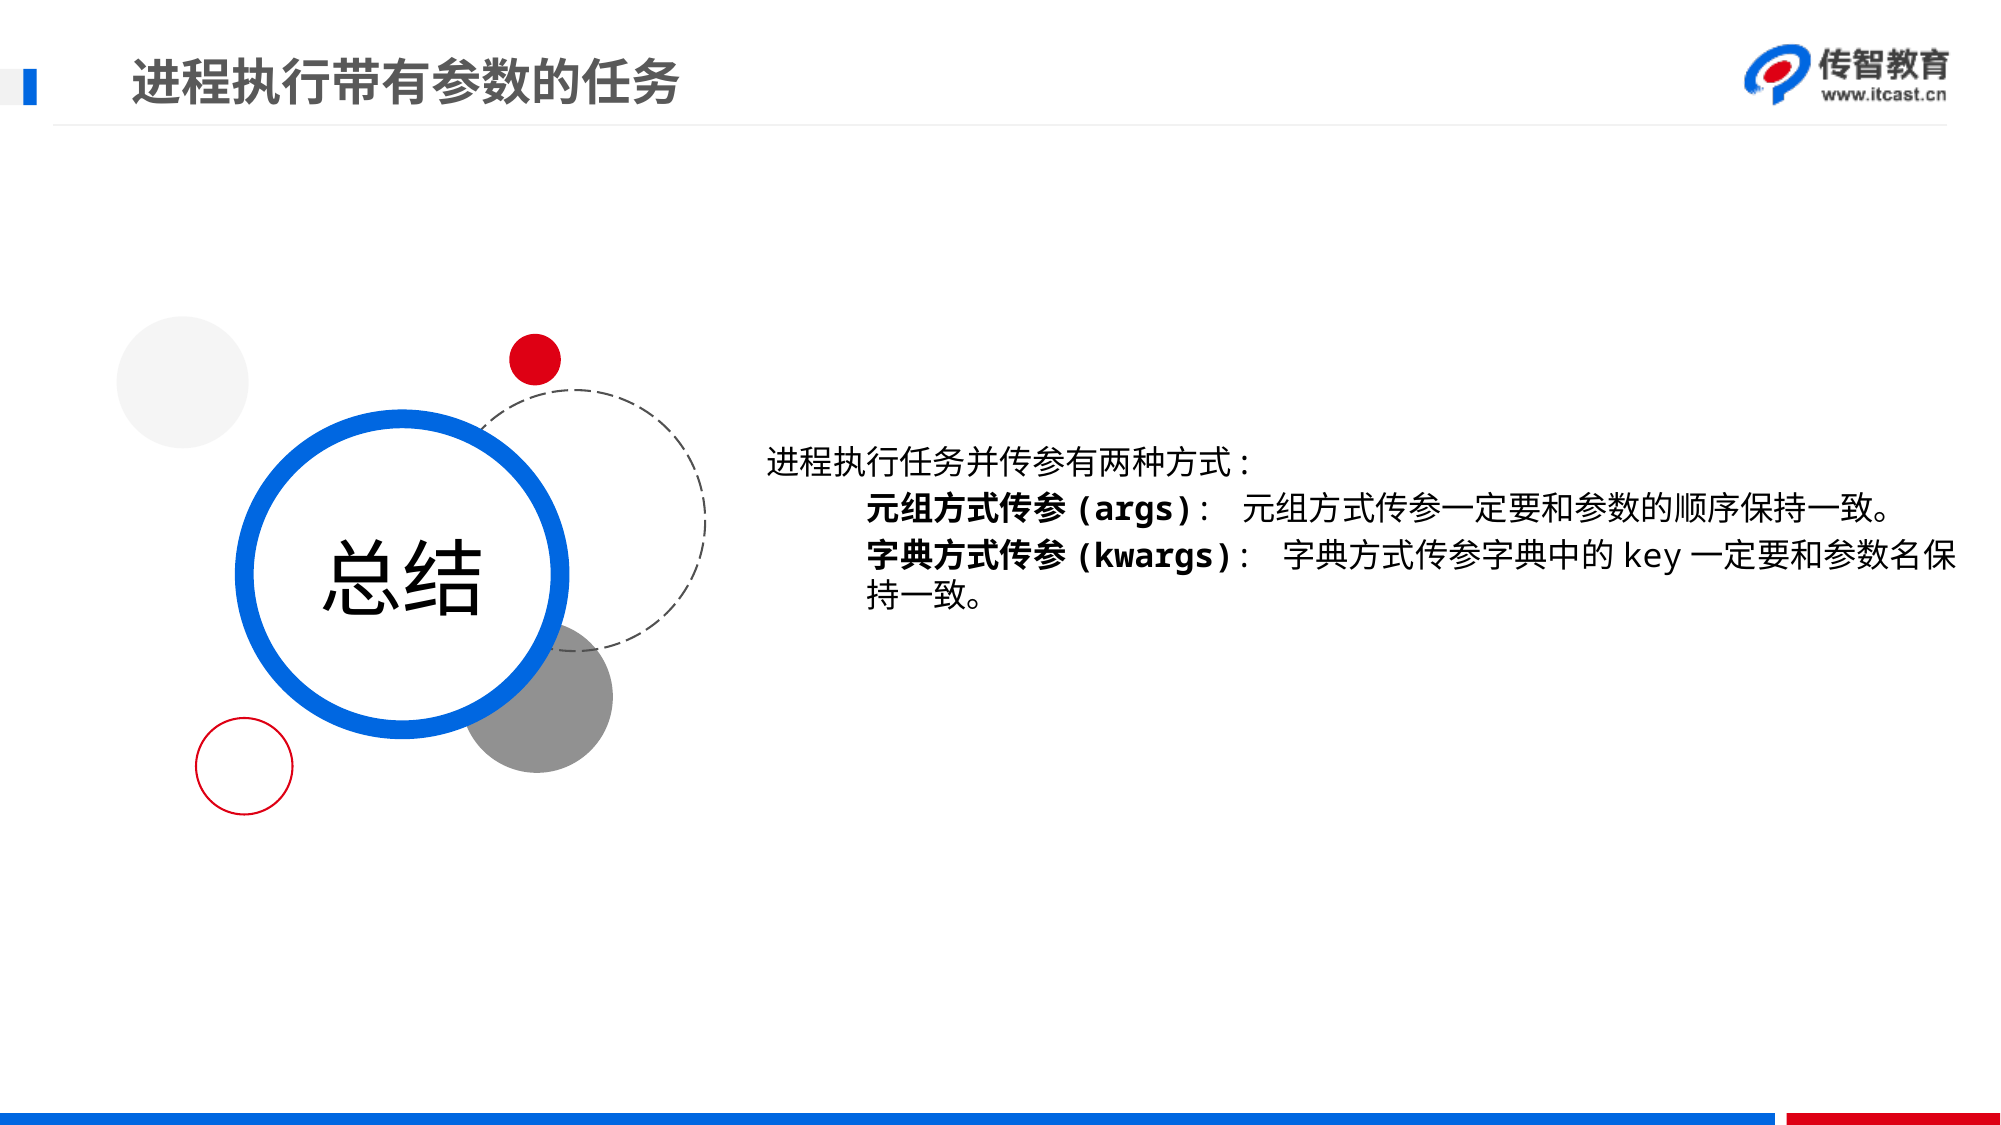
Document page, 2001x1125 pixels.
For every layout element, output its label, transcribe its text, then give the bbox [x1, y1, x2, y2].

title 进程执行带有参数的任务 [116, 38, 1556, 124]
list 进程执行任务并传参有两种方式: 元组方式传参(args): 元组方式传参一定要和参数的顺序保持一致。 字典方式传参(kwargs): 字典方式传参字典中的key一定要和参数名保持一致。 [752, 184, 1981, 917]
picture [1712, 24, 1982, 126]
